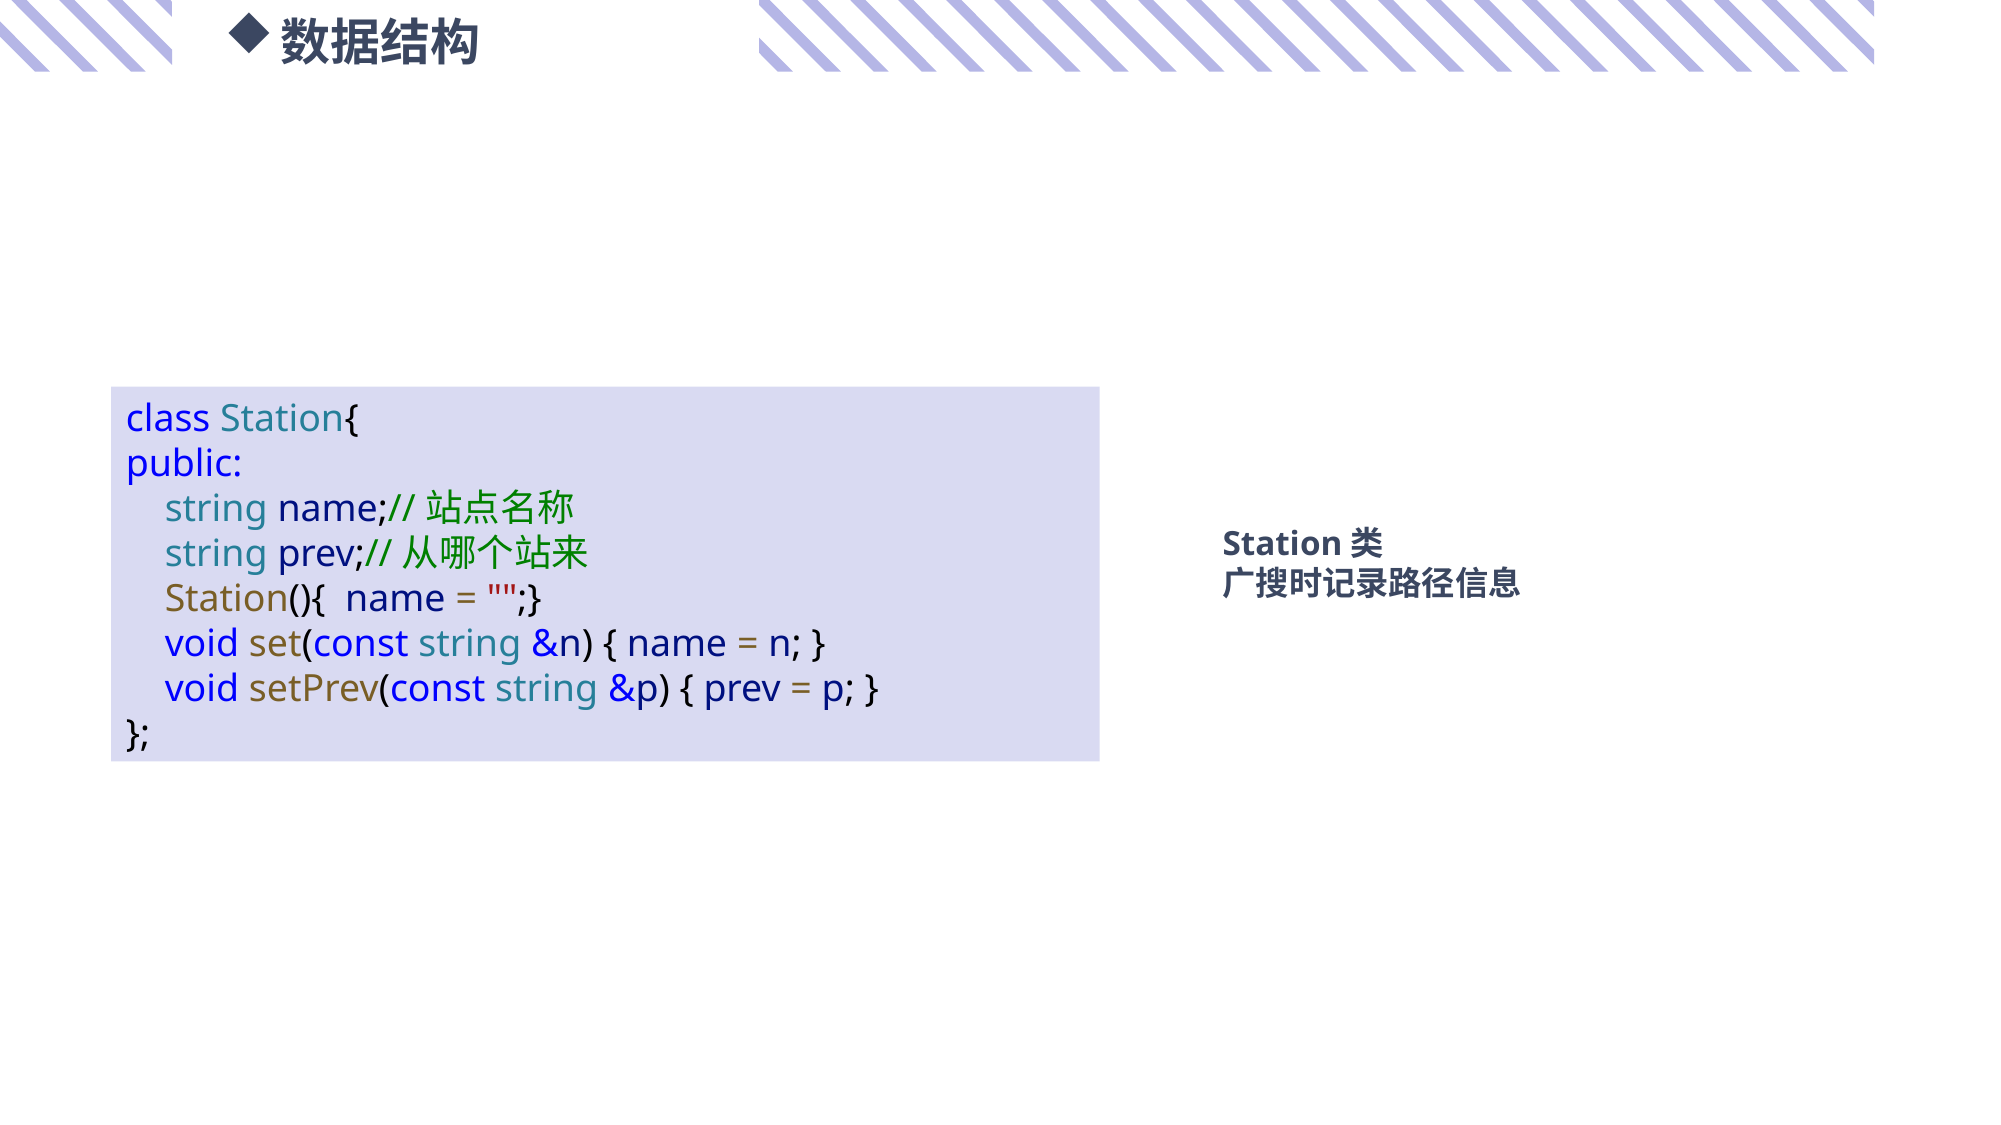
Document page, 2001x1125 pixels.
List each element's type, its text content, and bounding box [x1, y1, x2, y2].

text_box class Station{ public: string name;//站点名称 string prev;//从哪个站来 Station(){ name = "";} void set(const string &n) { name = n; } void setPrev(const string &p) { prev = p; } }; [111, 386, 1100, 762]
text_box Station类 广搜时记录路径信息 [1207, 470, 1619, 655]
text_box 数据结构 [209, 2, 759, 78]
